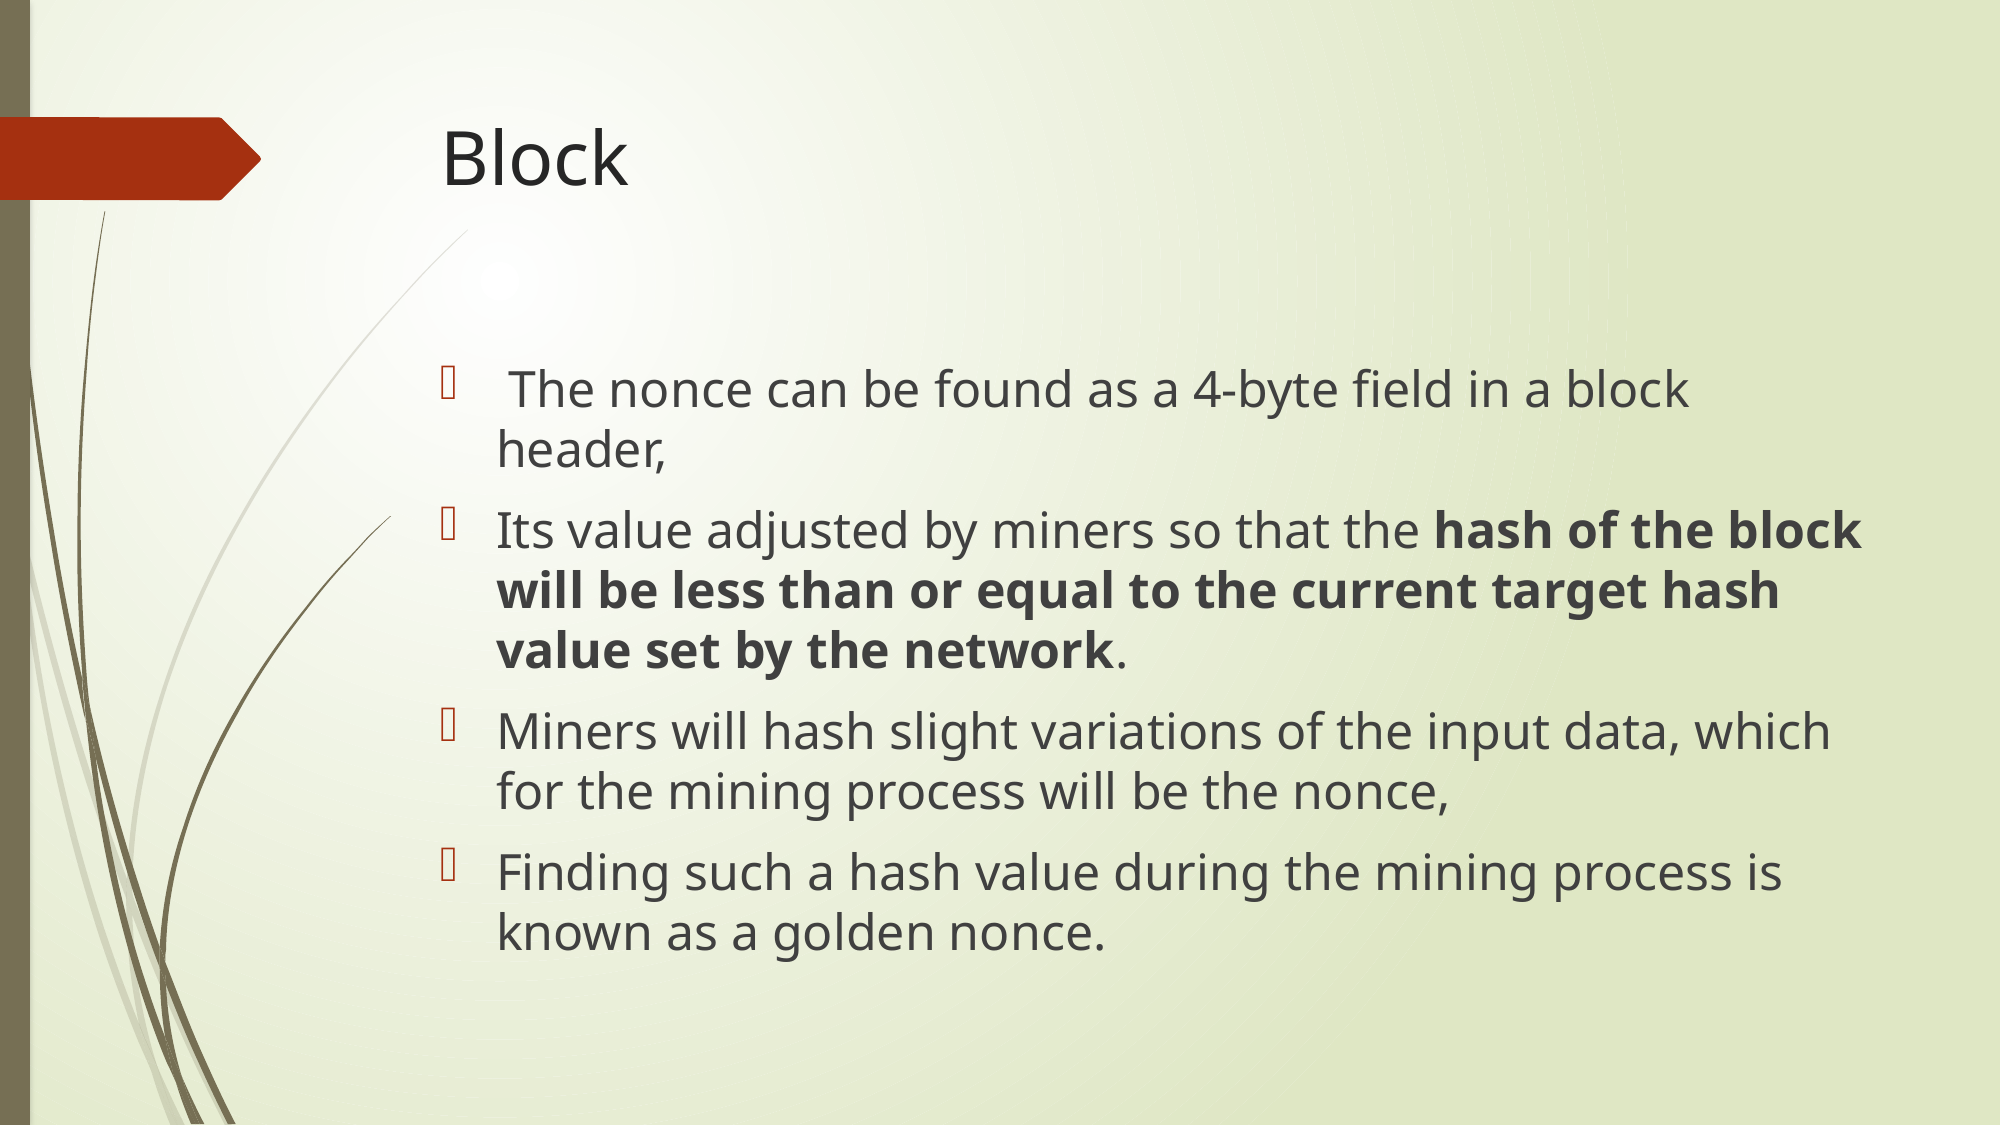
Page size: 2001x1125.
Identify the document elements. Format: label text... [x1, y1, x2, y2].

title Block [425, 102, 1888, 313]
list The nonce can be found as a 4-byte field in a block header, Its value adjusted by miners so that the hash of the block will be less than or equal to the current target hash value set by the network. Miners will hash slight variations of the input data, which for the mining process will be the nonce, Finding such a hash value during the mining process is known as a golden nonce. [424, 350, 1888, 970]
